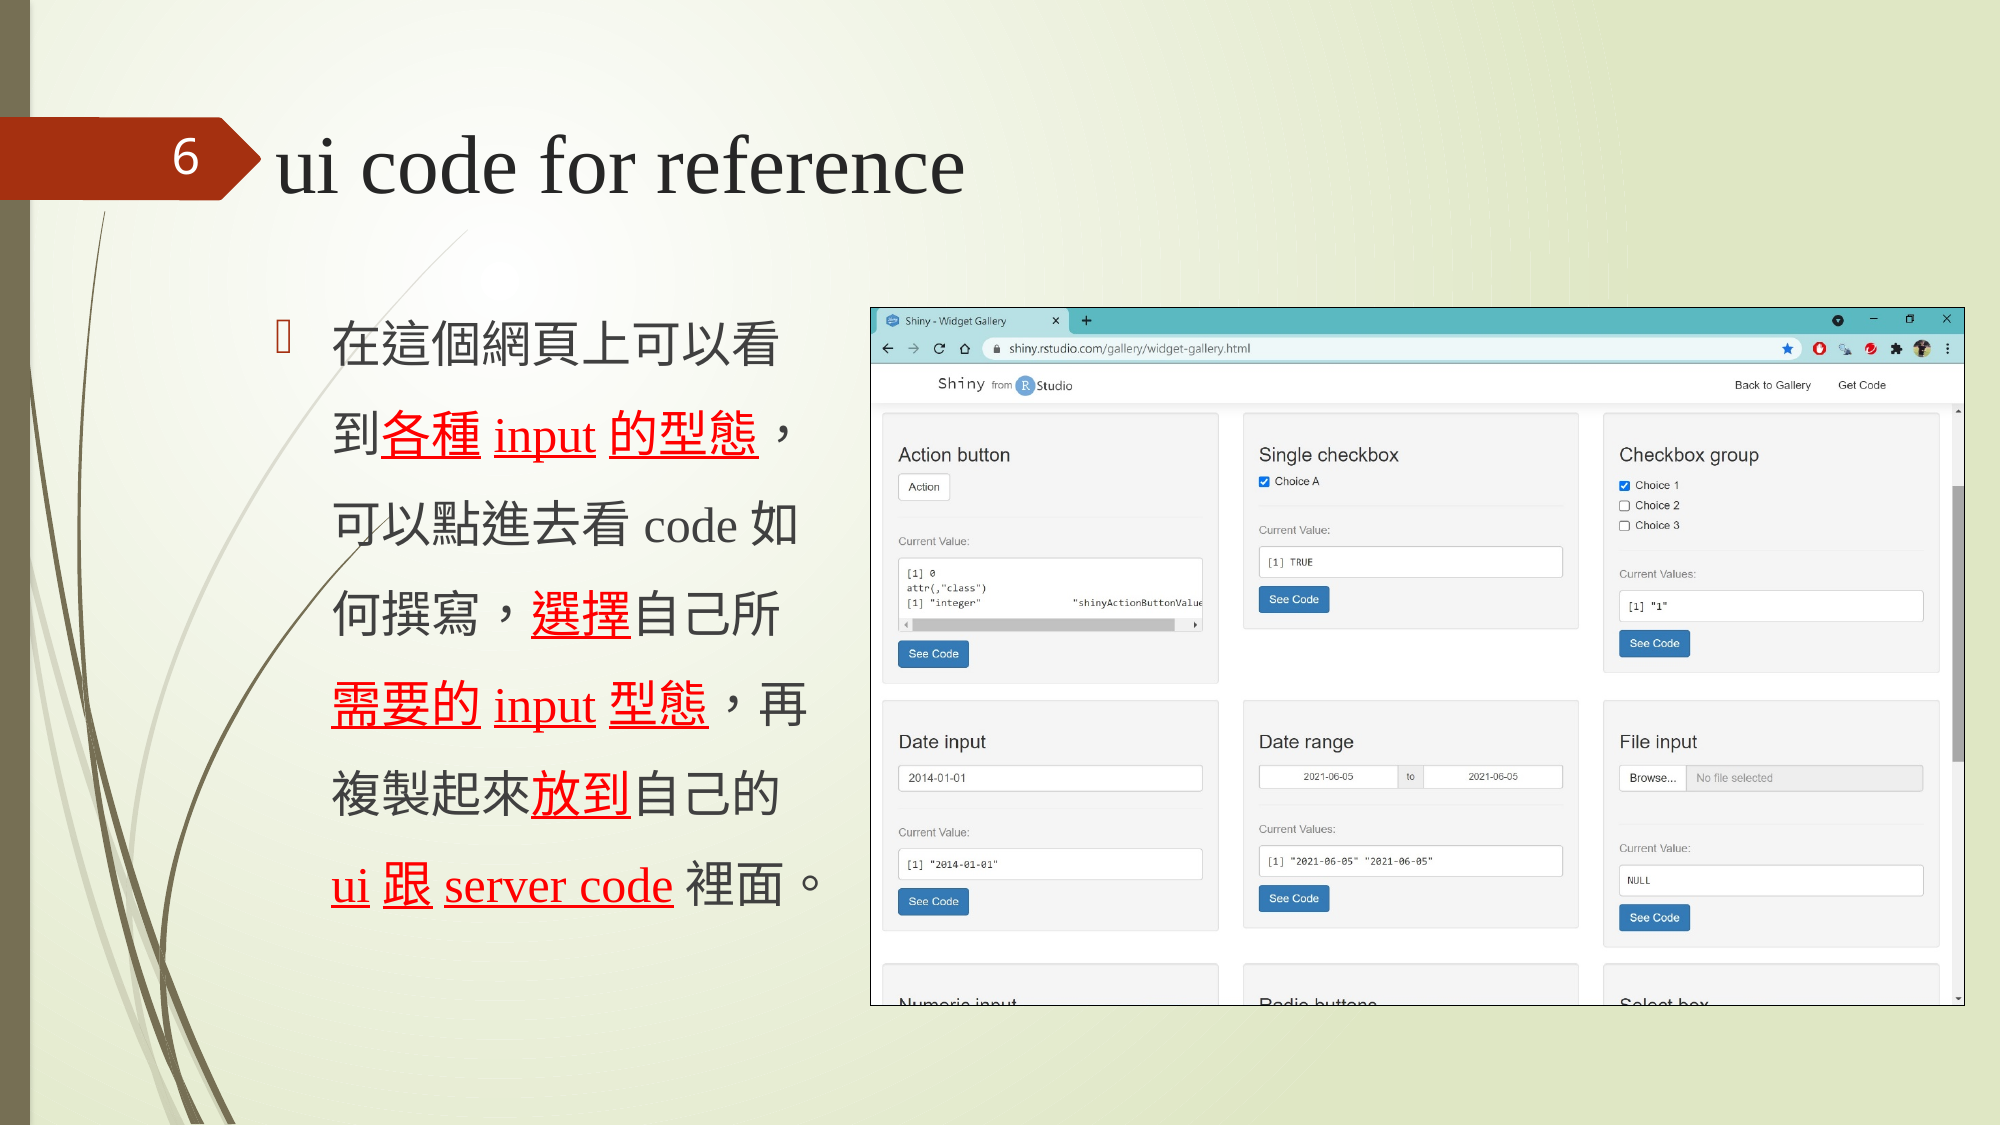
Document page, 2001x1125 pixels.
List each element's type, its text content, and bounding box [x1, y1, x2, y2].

slide_number 6 [87, 129, 216, 190]
title ui code for reference [259, 103, 1722, 314]
list 在這個網頁上可以看到各種input的型態，可以點進去看code如何撰寫，選擇自己所需要的input型態，再複製起來放到自己的ui跟server code裡面。 [260, 274, 834, 1091]
picture [869, 307, 1965, 1006]
